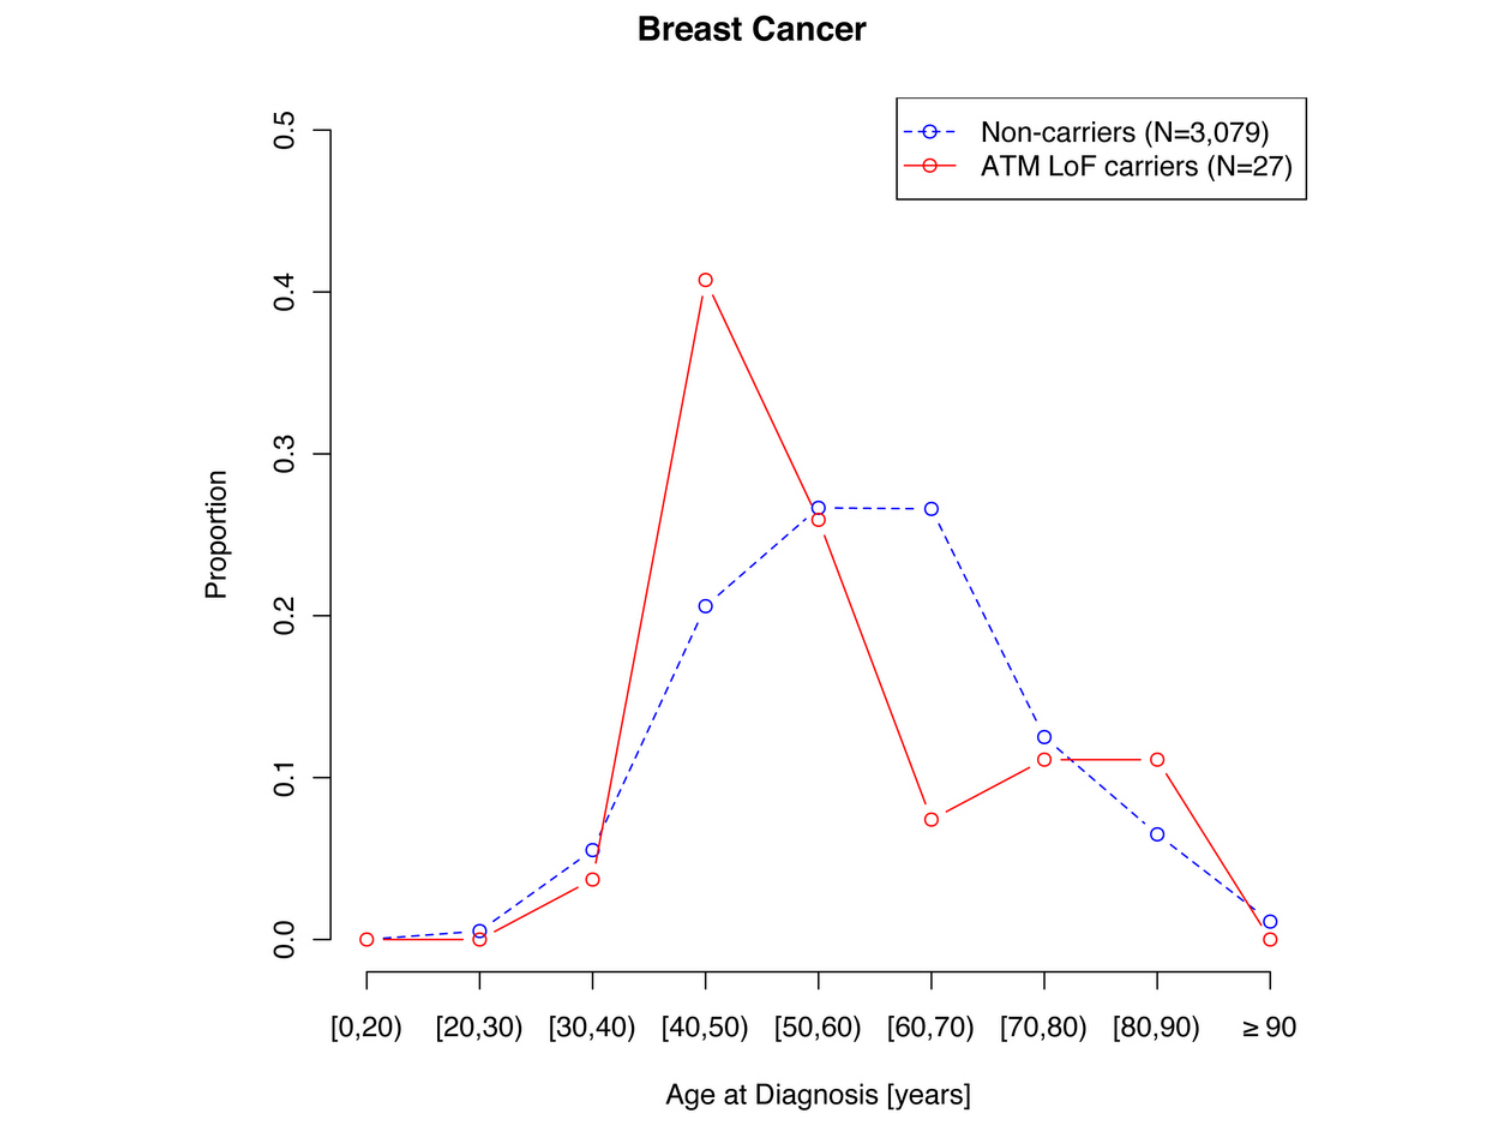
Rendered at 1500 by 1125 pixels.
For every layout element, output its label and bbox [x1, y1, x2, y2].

picture [189, 0, 1325, 1125]
